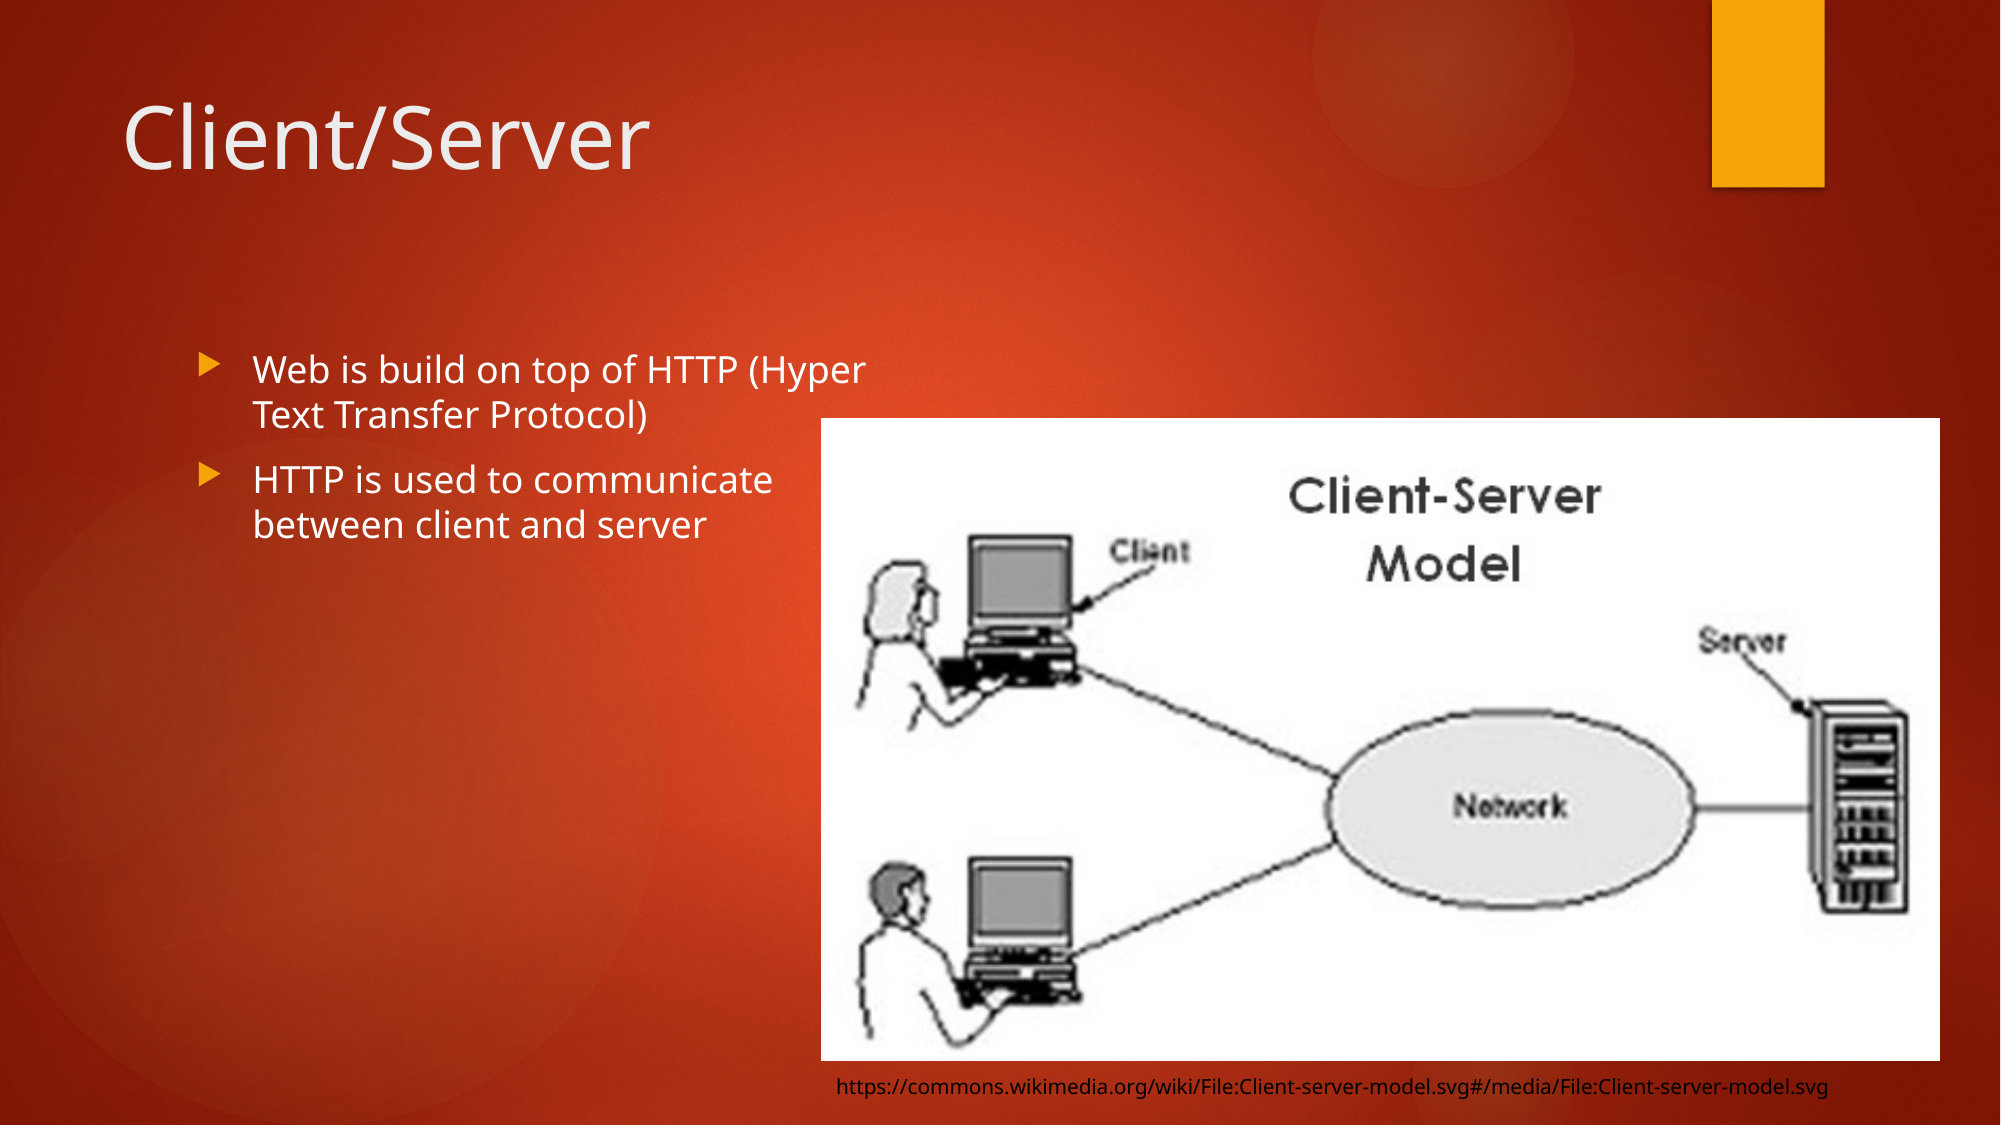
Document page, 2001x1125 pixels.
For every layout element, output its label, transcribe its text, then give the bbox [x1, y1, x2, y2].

list Web is build on top of HTTP (Hyper Text Transfer Protocol) HTTP is used to communicate between client and server [181, 338, 903, 1027]
title Client/Server [106, 74, 1649, 278]
picture [821, 418, 1940, 1061]
text_box https://commons.wikimedia.org/wiki/File:Client-server-model.svg#/media/File:Client-server-model.svg [821, 1068, 1908, 1107]
